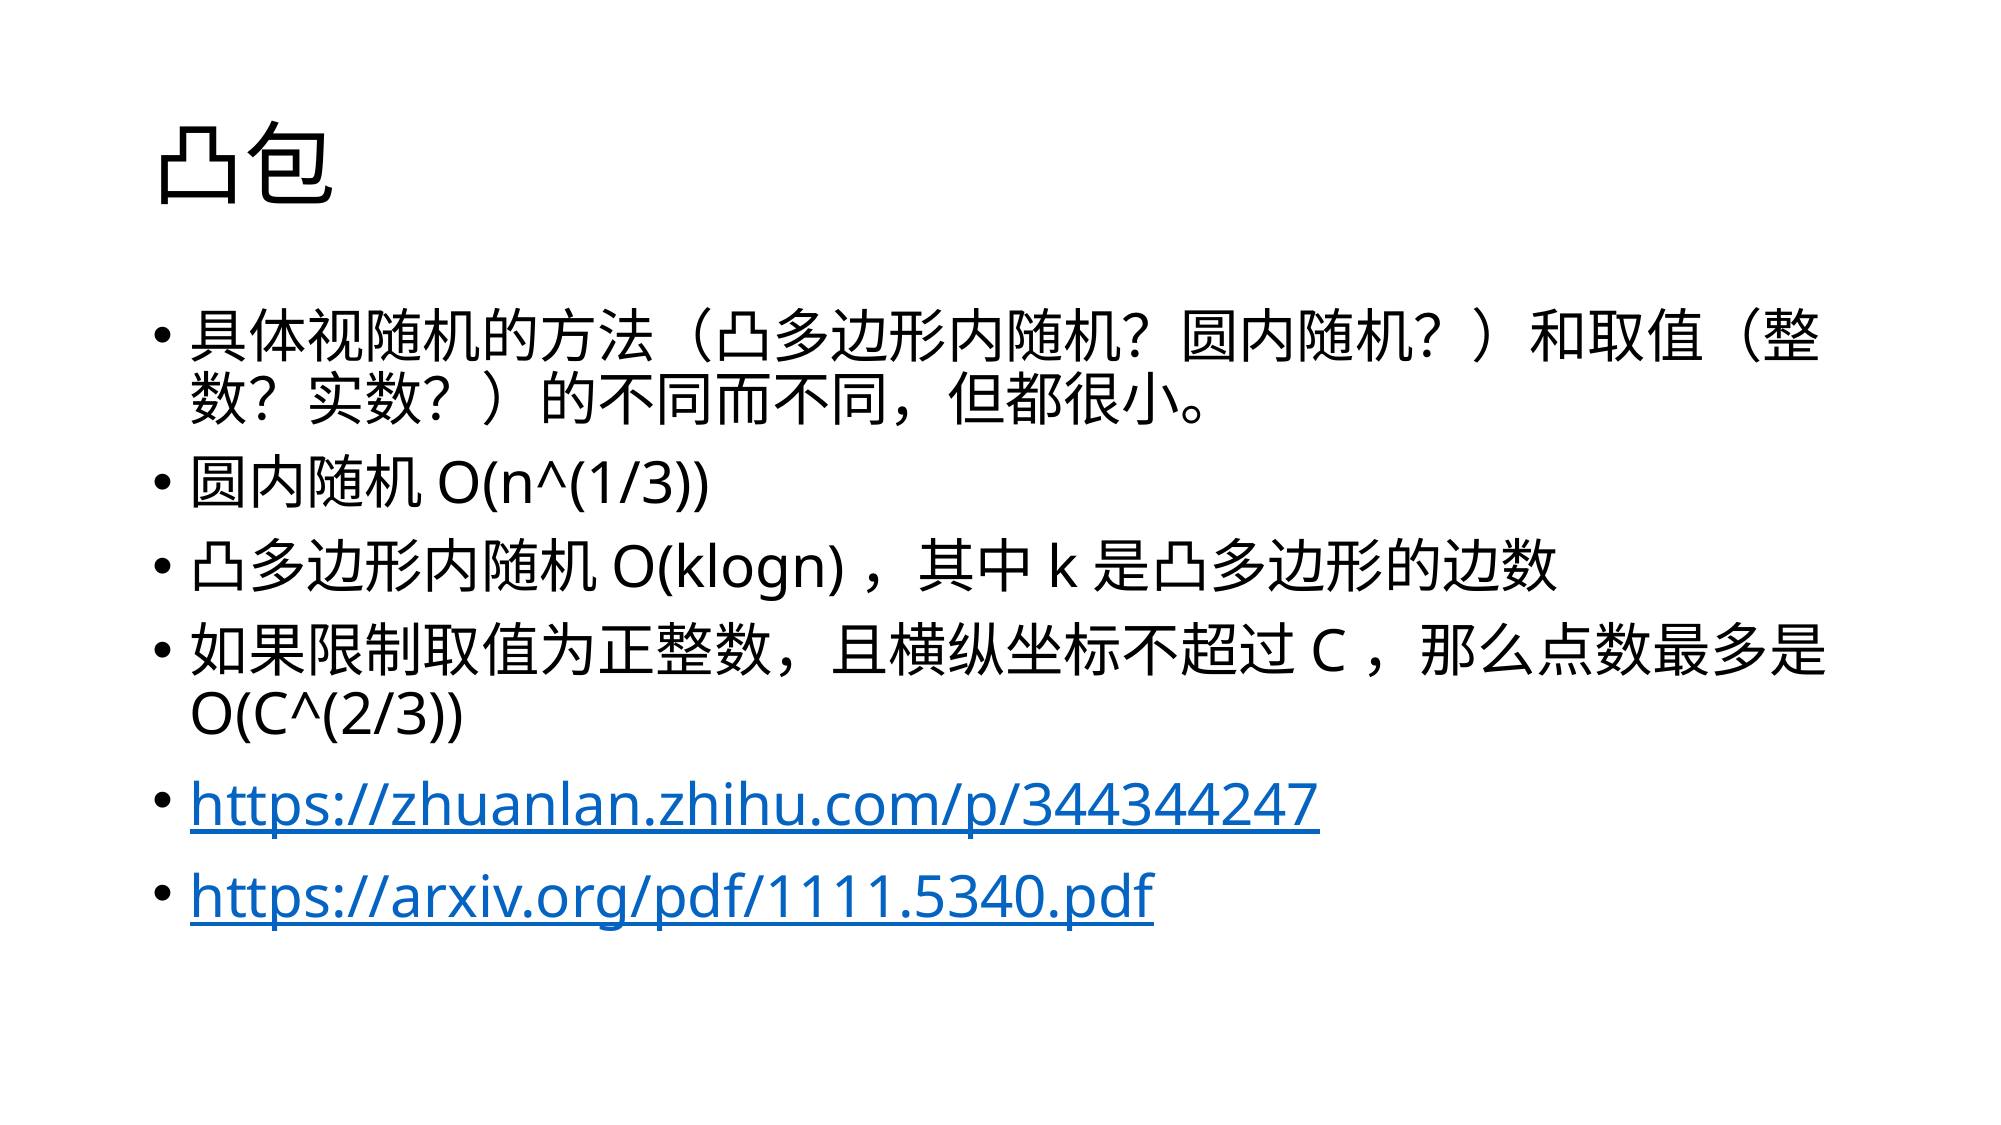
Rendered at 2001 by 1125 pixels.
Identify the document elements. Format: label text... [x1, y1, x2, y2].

title 凸包 [137, 59, 1863, 278]
list 具体视随机的方法（凸多边形内随机？圆内随机？）和取值（整数？实数？）的不同而不同，但都很小。 圆内随机O(n^(1/3)) 凸多边形内随机O(klogn)，其中k是凸多边形的边数 如果限制取值为正整数，且横纵坐标不超过C，那么点数最多是O(C^(2/3)) https://zhuanlan.zhihu.com/p/344344247 https://arxiv.org/pdf/1111.5340.pdf [137, 299, 1863, 1014]
